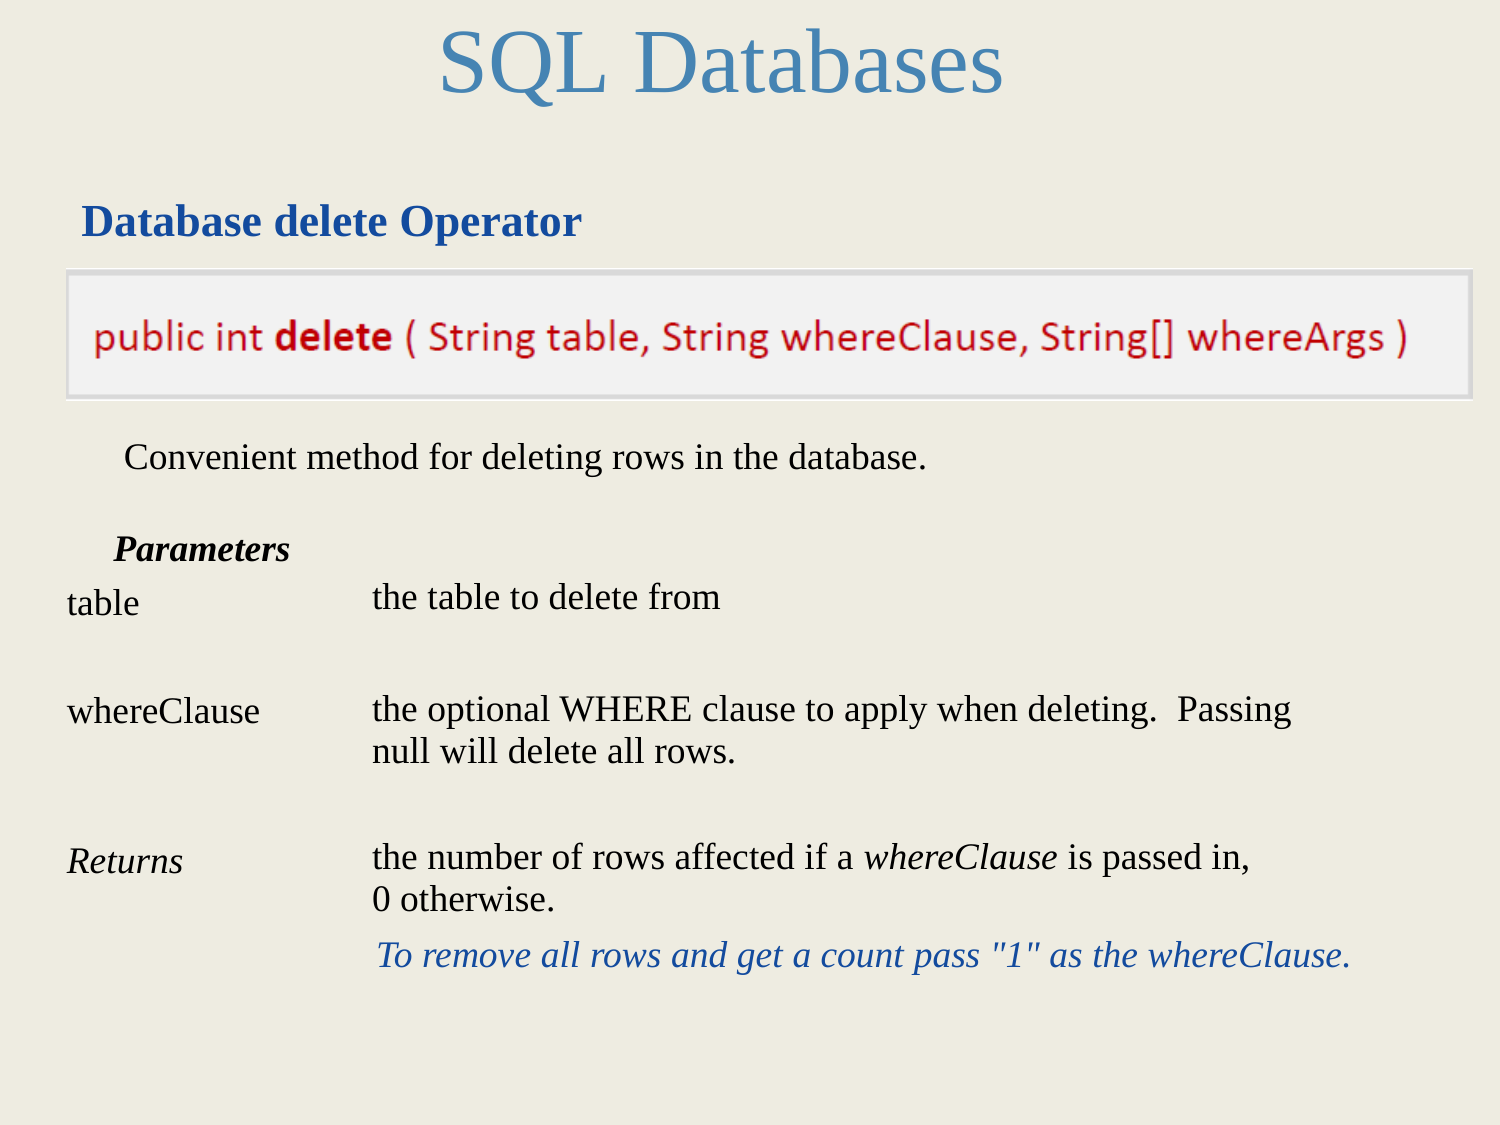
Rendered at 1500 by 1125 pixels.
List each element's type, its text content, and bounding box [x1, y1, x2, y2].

text_box Convenient method for deleting rows in the database. Parameters [113, 441, 929, 577]
text_box the table to delete from the optional WHERE clause to apply when deleting. Passing null will delete all rows. the number of rows affected if a whereClause is passed in, 0 otherwise. To remove all rows and get a count pass "1" as the whereClause. [372, 587, 1353, 983]
text_box table whereClause Returns [66, 595, 262, 889]
picture [66, 267, 1474, 402]
text_box SQL Databases Database delete Operator [82, 16, 1005, 254]
